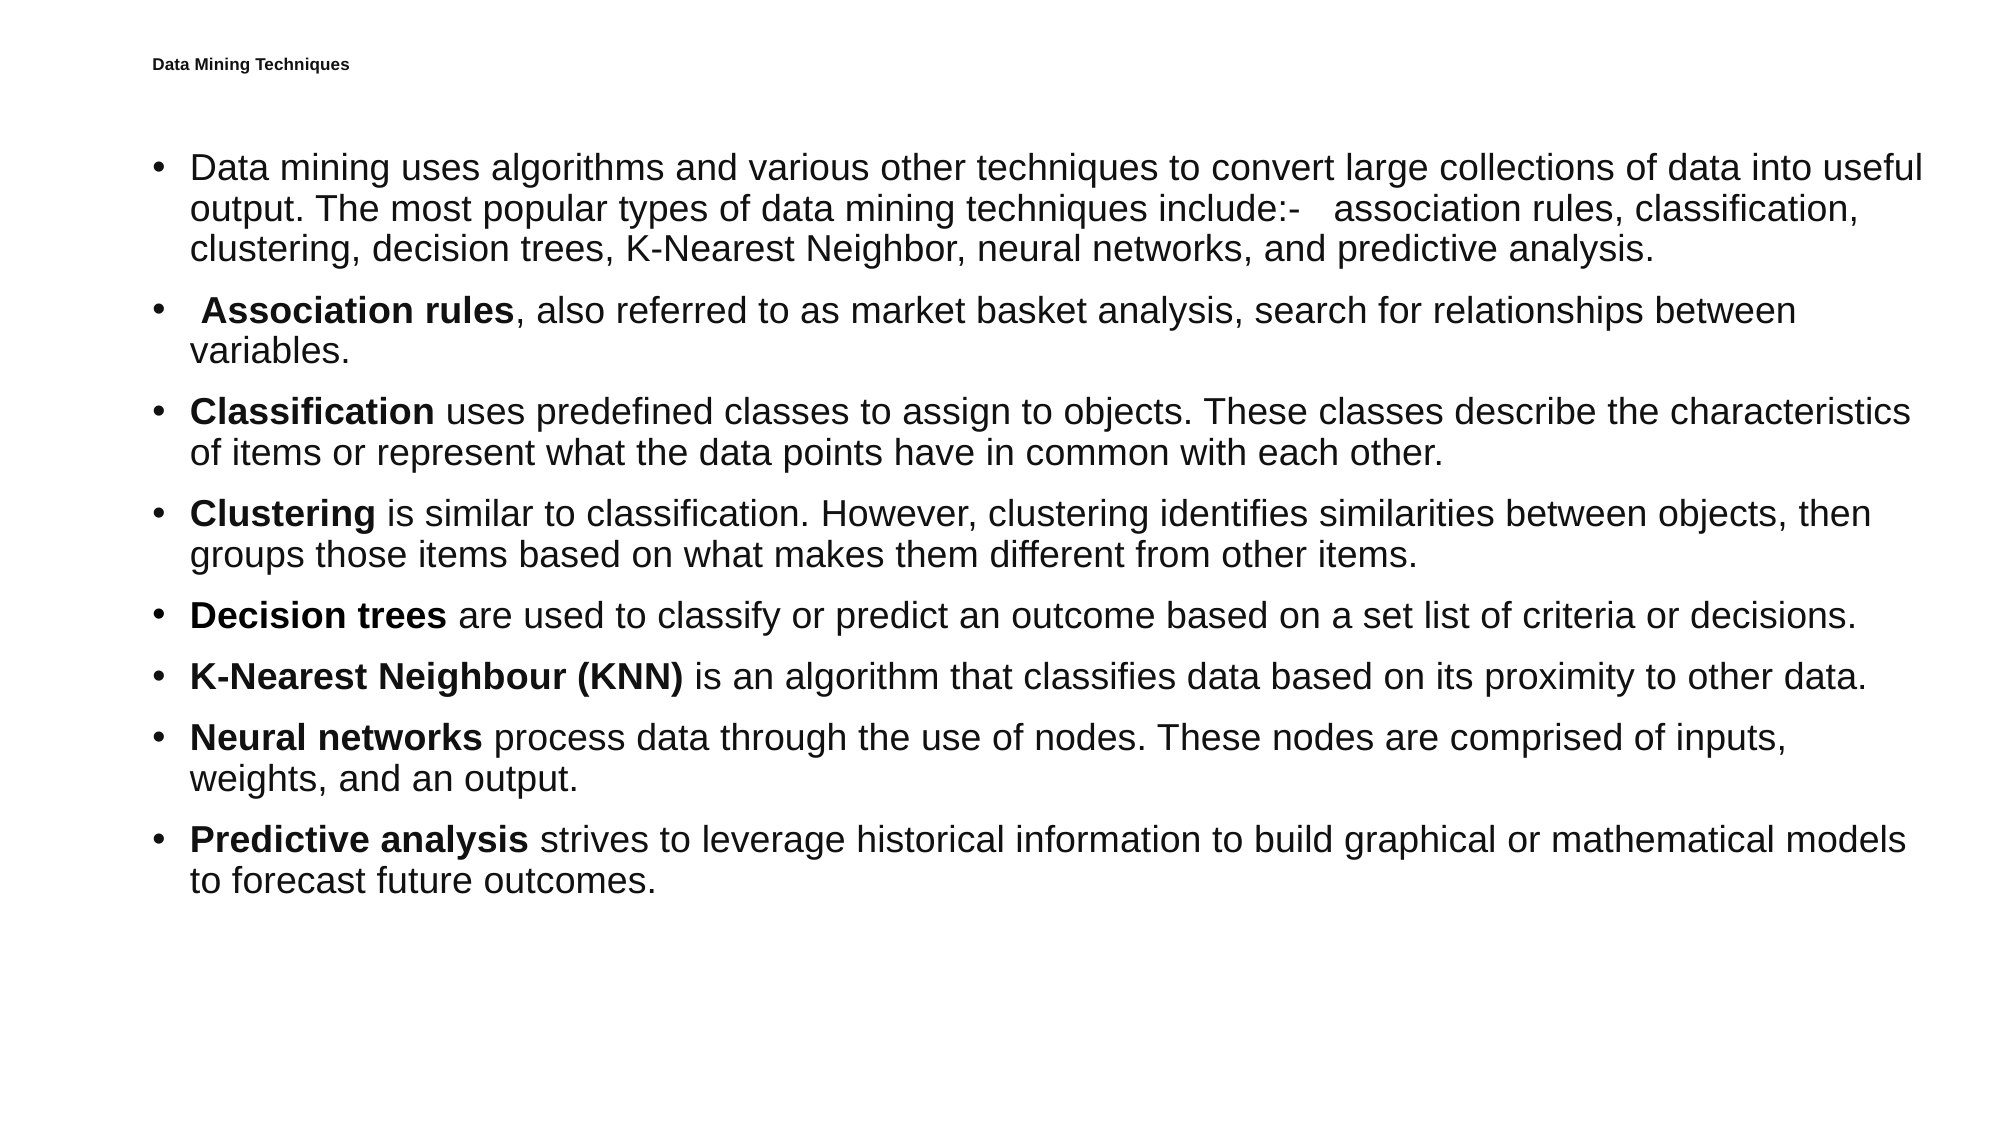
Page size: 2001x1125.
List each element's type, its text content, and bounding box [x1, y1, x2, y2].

list Data mining uses algorithms and various other techniques to convert large collections of data into useful output. The most popular types of data mining techniques include:- association rules, classification, clustering, decision trees, K-Nearest Neighbor, neural networks, and predictive analysis. Association rules, also referred to as market basket analysis, search for relationships between variables. Classification uses predefined classes to assign to objects. These classes describe the characteristics of items or represent what the data points have in common with each other. Clustering is similar to classification. However, clustering identifies similarities between objects, then groups those items based on what makes them different from other items. Decision trees are used to classify or predict an outcome based on a set list of criteria or decisions. K-Nearest Neighbour (KNN) is an algorithm that classifies data based on its proximity to other data. Neural networks process data through the use of nodes. These nodes are comprised of inputs, weights, and an output. Predictive analysis strives to leverage historical information to build graphical or mathematical models to forecast future outcomes. [137, 140, 1950, 1028]
title Data Mining Techniques [137, 19, 1863, 93]
